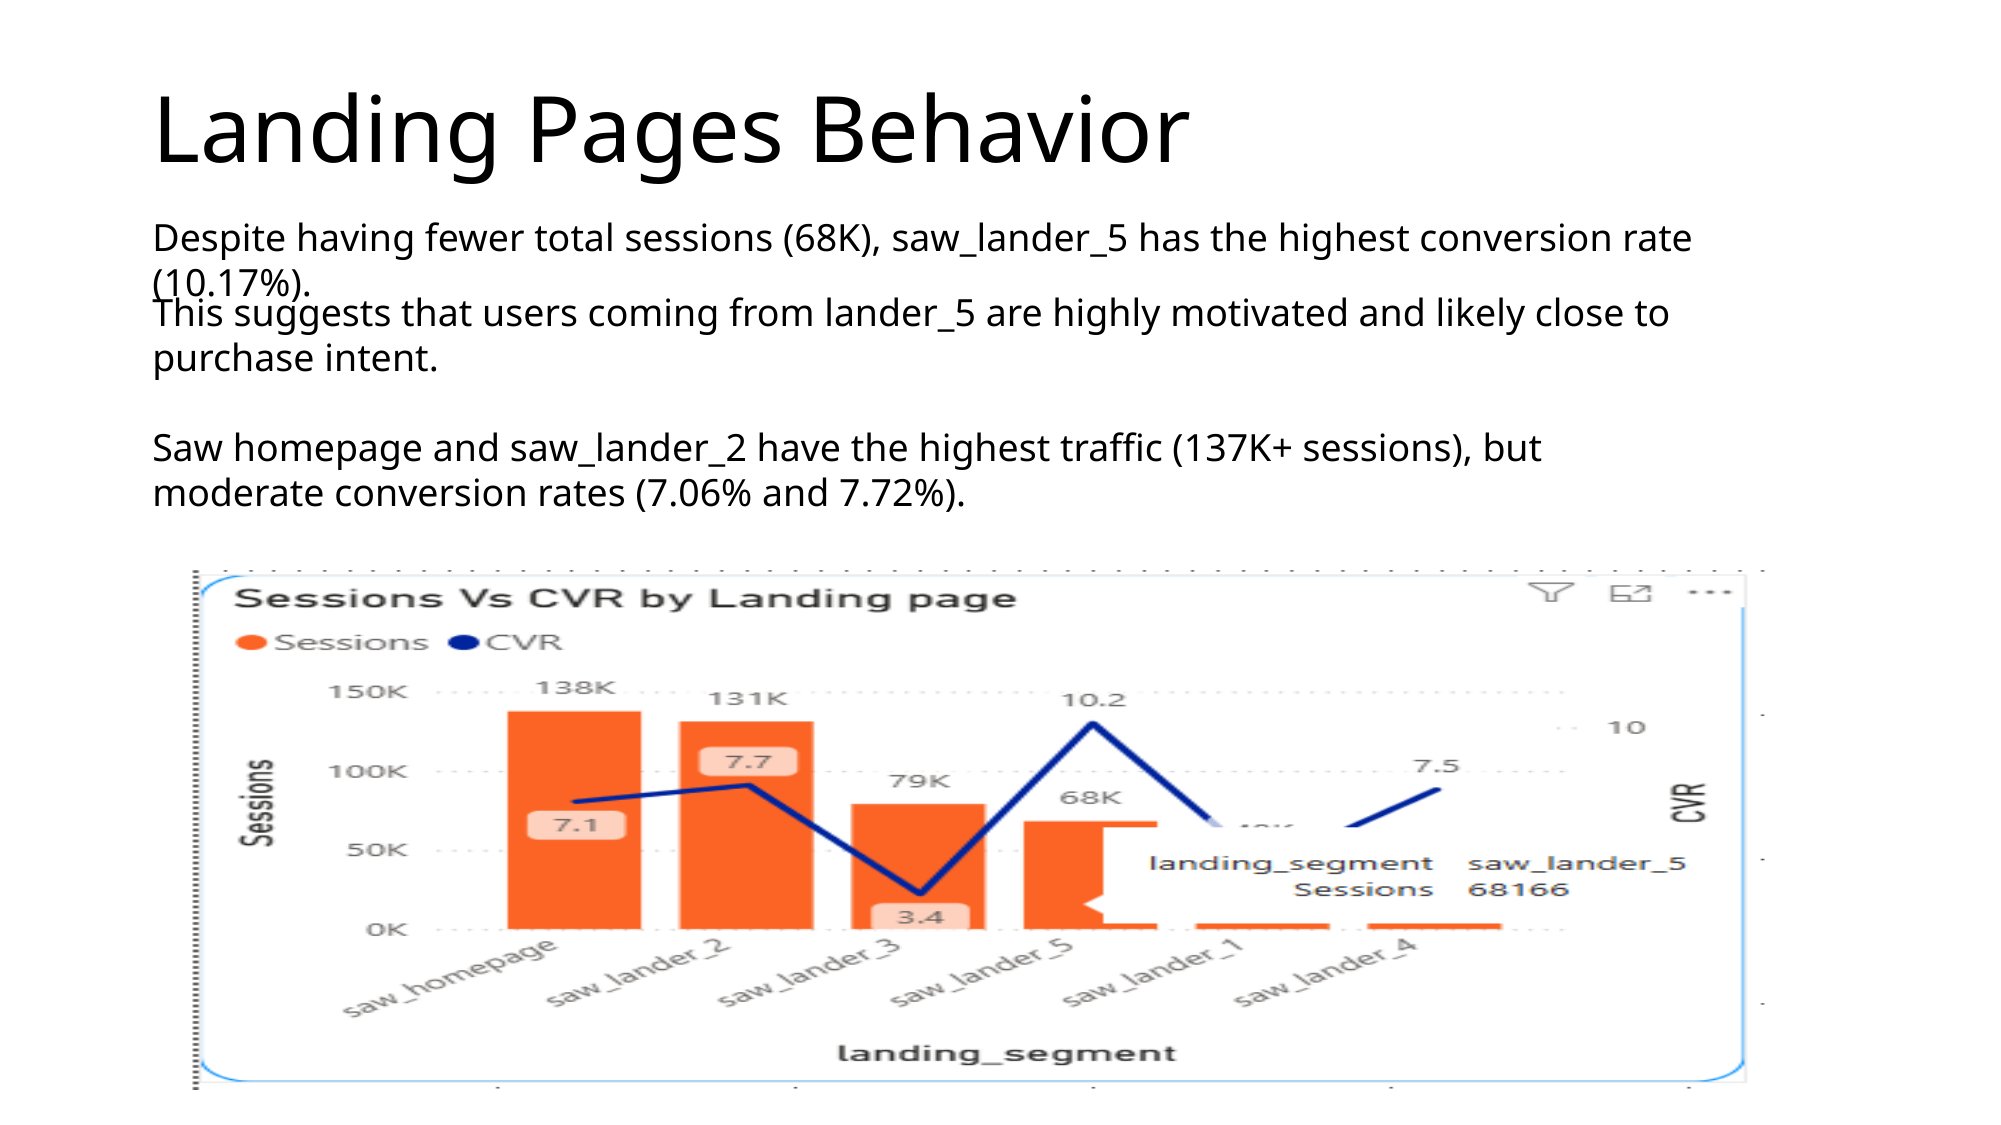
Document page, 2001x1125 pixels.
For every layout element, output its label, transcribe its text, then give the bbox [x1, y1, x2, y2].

text_box Despite having fewer total sessions (68K), saw_lander_5 has the highest conversion rate (10.17%). [137, 206, 1767, 311]
title Landing Pages Behavior [137, 59, 1863, 207]
text_box This suggests that users coming from lander_5 are highly motivated and likely close to purchase intent. Saw homepage and saw_lander_2 have the highest traffic (137K+ sessions), but moderate conversion rates (7.06% and 7.72%). [137, 281, 1728, 566]
picture [191, 568, 1782, 1091]
